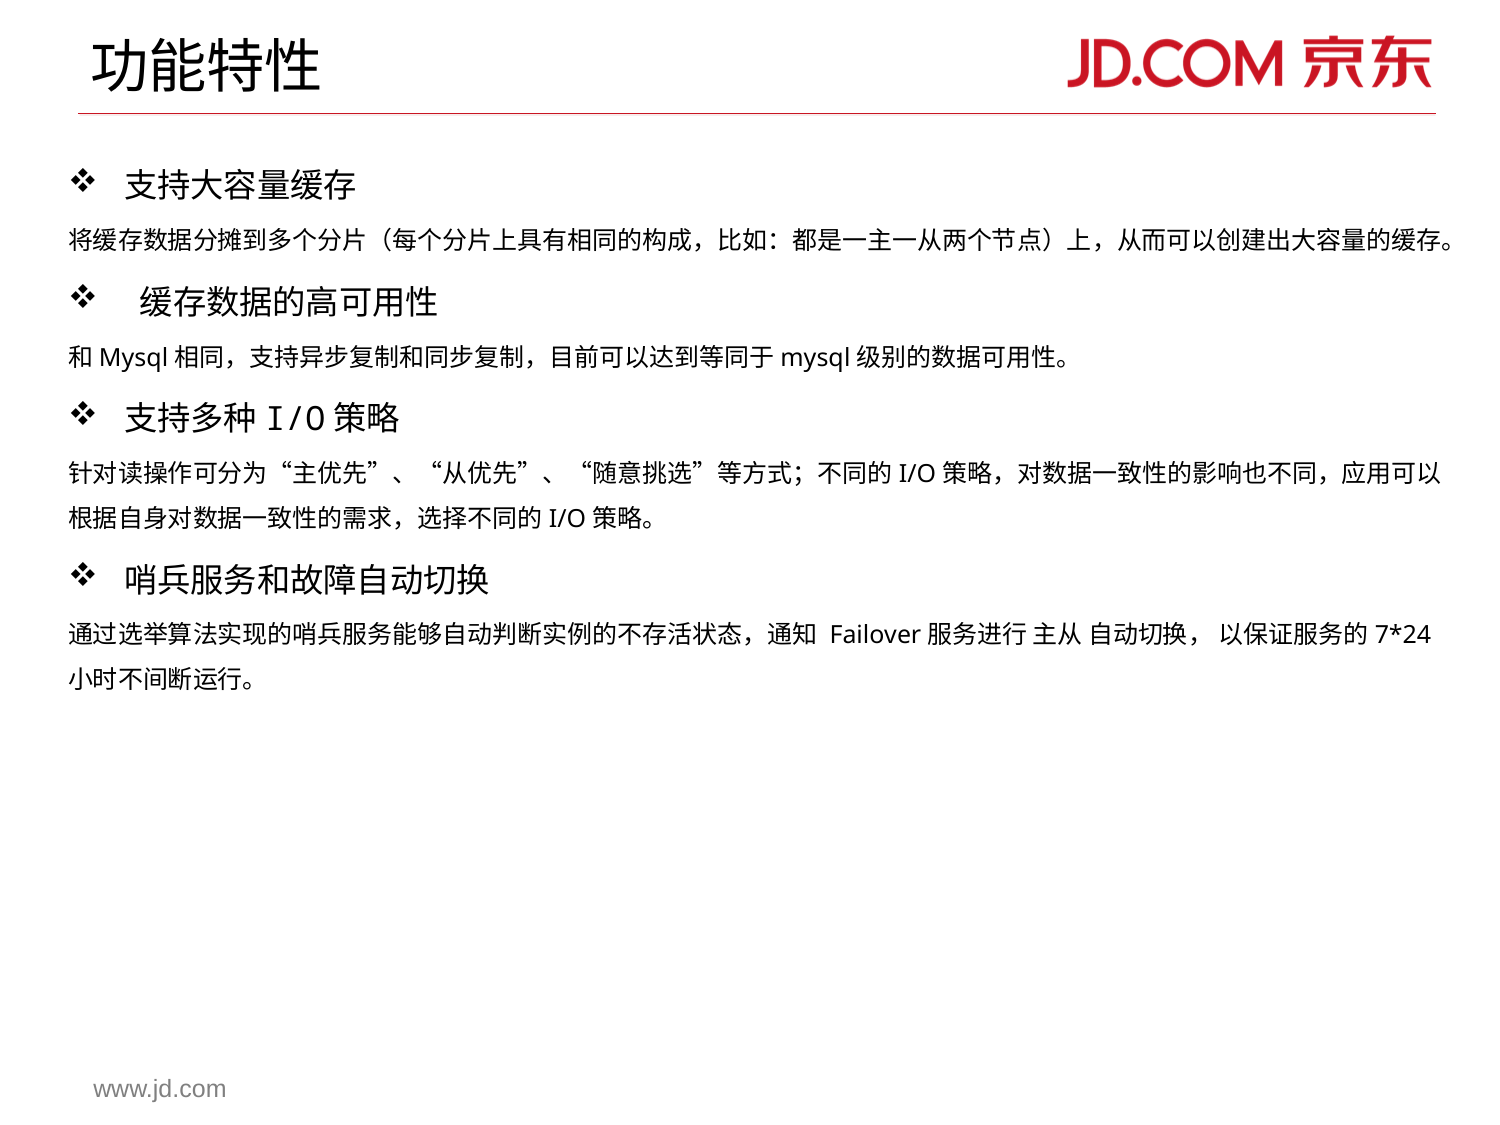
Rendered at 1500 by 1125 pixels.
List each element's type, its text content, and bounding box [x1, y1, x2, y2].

title 功能特性 [75, 19, 1056, 110]
list 支持大容量缓存 将缓存数据分摊到多个分片（每个分片上具有相同的构成，比如：都是一主一从两个节点）上，从而可以创建出大容量的缓存。 缓存数据的高可用性 和Mysql相同，支持异步复制和同步复制，目前可以达到等同于mysql级别的数据可用性。 支持多种I/O策略 针对读操作可分为“主优先”、“从优先”、“随意挑选”等方式；不同的I/O策略，对数据一致性的影响也不同，应用可以根据自身对数据一致性的需求，选择不同的I/O策略。 哨兵服务和故障自动切换 通过选举算法实现的哨兵服务能够自动判断实例的不存活状态，通知 Failover服务进行 主从 自动切换， 以保证服务的7*24小时不间断运行。 [53, 137, 1472, 1047]
picture [1061, 30, 1437, 94]
